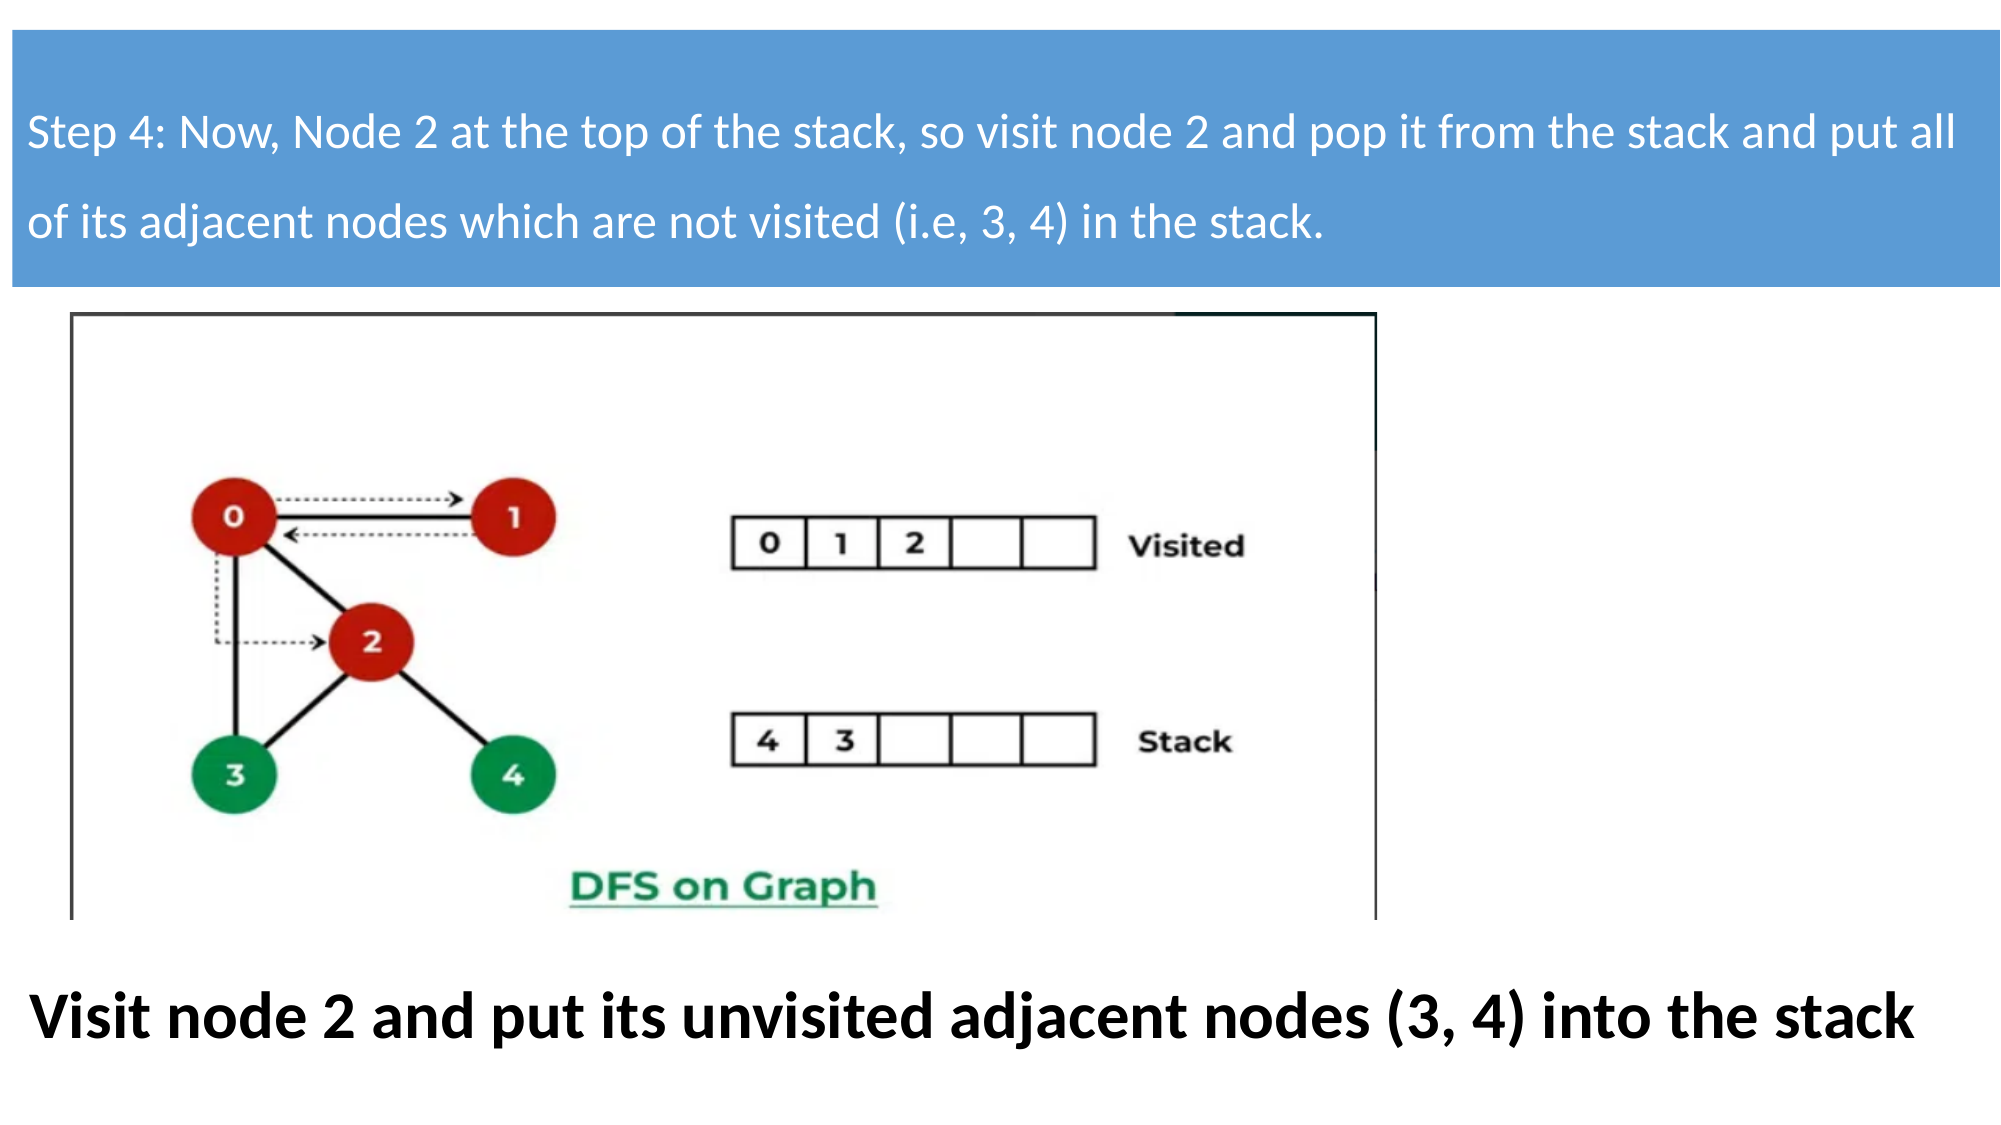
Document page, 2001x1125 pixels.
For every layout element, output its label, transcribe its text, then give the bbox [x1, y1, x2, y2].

text_box Visit node 2 and put its unvisited adjacent nodes (3, 4) into the stack [0, 964, 2000, 1098]
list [69, 312, 1378, 920]
text_box Step 4: Now, Node 2 at the top of the stack, so visit node 2 and pop it from the stack and put all of its adjacent nodes which are not visited (i.e, 3, 4) in the stack. [12, 29, 2000, 287]
